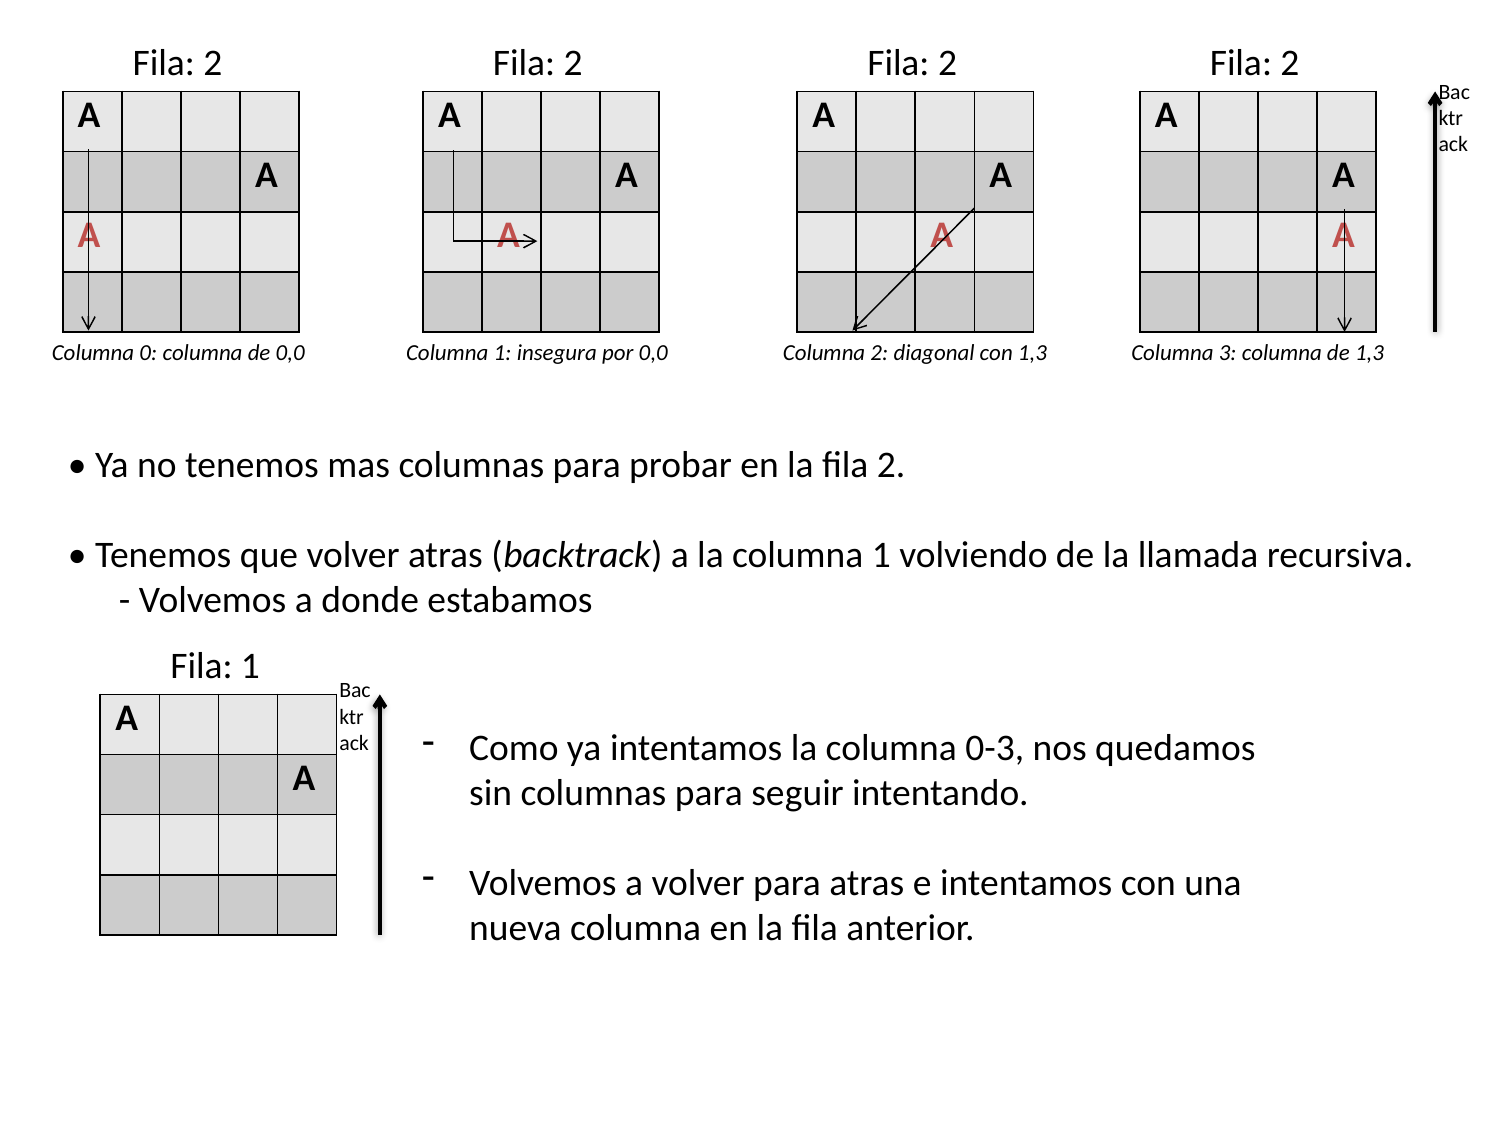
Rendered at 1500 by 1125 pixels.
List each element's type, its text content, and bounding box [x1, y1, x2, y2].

table_cell [278, 876, 336, 934]
text_box Fila: 1 [155, 633, 310, 694]
text_box Fila: 2 [478, 30, 632, 91]
table_cell [916, 152, 974, 207]
table_cell [1318, 273, 1340, 330]
table_header A [798, 92, 855, 151]
table_cell [123, 152, 180, 211]
table_cell [278, 815, 336, 874]
text_box Backtrack [1423, 69, 1486, 164]
table_cell [1259, 152, 1316, 211]
table_header A [1141, 92, 1198, 151]
table_header [542, 92, 599, 151]
table_cell [601, 213, 658, 271]
table_cell [160, 755, 218, 814]
table_cell [101, 755, 159, 814]
table_cell [160, 876, 218, 934]
table_cell [1200, 213, 1257, 271]
table_cell [101, 876, 159, 934]
table_cell [219, 876, 277, 934]
table_cell [1259, 213, 1316, 271]
table_header [219, 695, 277, 754]
table_cell [542, 213, 599, 271]
table_cell [1141, 152, 1198, 211]
table_header [182, 92, 239, 151]
table_cell [454, 152, 481, 211]
table_header [241, 92, 298, 151]
table_header [278, 695, 324, 754]
text_box Columna 0: columna de 0,0 [37, 330, 345, 373]
table_cell [64, 152, 86, 211]
text_box Columna 3: columna de 1,3 [1104, 330, 1412, 373]
table_cell [241, 213, 298, 271]
text_box Fila: 2 [1195, 30, 1349, 91]
table_cell [1141, 273, 1198, 330]
table_cell [424, 152, 452, 211]
table_cell [182, 152, 239, 211]
table_cell [857, 152, 914, 206]
table_cell [182, 273, 239, 330]
table_cell A [1348, 213, 1375, 271]
table_cell [979, 273, 1033, 330]
table_header [1318, 92, 1375, 151]
table_cell A [278, 755, 336, 814]
table_cell A [1318, 152, 1375, 211]
table_header A [64, 92, 121, 151]
table_header [123, 92, 180, 151]
table_cell [160, 815, 218, 874]
text_box Como ya intentamos la columna 0-3, nos quedamos sin columnas para seguir intentando. Volvemos a volver para atras e intentamos con una nueva columna en la fila anterior. [407, 715, 1272, 956]
table_cell [1141, 213, 1198, 271]
table_cell [1200, 152, 1257, 211]
table_cell [424, 273, 481, 330]
table_cell A [601, 152, 658, 211]
table_header [483, 92, 540, 151]
text_box • Ya no tenemos mas columnas para probar en la fila 2. • Tenemos que volver atras (backtrack) a la columna 1 volviendo de la llamada recursiva. - Volvemos a donde estabamos [53, 432, 1436, 628]
table_header A [424, 92, 481, 151]
table_cell [1349, 273, 1375, 330]
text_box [852, 207, 975, 331]
table_cell A [64, 213, 84, 271]
table_cell [101, 815, 159, 874]
table_header [916, 92, 974, 151]
table_cell [1200, 273, 1257, 330]
table_cell [182, 213, 239, 271]
table_cell [483, 273, 540, 330]
table_header A [101, 695, 159, 754]
table_header [160, 695, 218, 754]
table_cell [424, 213, 481, 271]
table_header [857, 92, 914, 151]
table_cell A [975, 152, 1033, 211]
table_cell [64, 273, 84, 330]
table_cell [1259, 273, 1316, 330]
table_cell A [1318, 213, 1341, 271]
table_header [1259, 92, 1316, 151]
table_cell [542, 152, 599, 211]
table_cell [219, 755, 277, 814]
table_header [601, 92, 658, 151]
table_cell [123, 213, 180, 271]
table_cell [798, 152, 855, 211]
table_cell [451, 213, 481, 246]
text_box Fila: 2 [852, 30, 1006, 91]
table_cell [798, 273, 847, 330]
table_cell A [241, 152, 298, 211]
text_box Backtrack [324, 668, 387, 763]
table_header [1200, 92, 1257, 151]
table_cell [93, 273, 121, 330]
table_cell [798, 213, 847, 271]
table_cell [601, 273, 658, 330]
text_box Fila: 2 [117, 30, 272, 91]
table_cell [483, 152, 540, 211]
text_box Columna 1: insegura por 0,0 [383, 330, 691, 373]
table_header [975, 92, 1033, 151]
table_cell A [483, 213, 540, 271]
table_cell [123, 273, 180, 330]
table_cell [91, 152, 121, 211]
table_cell A [93, 213, 121, 271]
text_box Columna 2: diagonal con 1,3 [761, 330, 1069, 373]
table_cell [219, 815, 277, 874]
table_cell [241, 273, 298, 330]
table_cell [542, 273, 599, 330]
table_cell [979, 213, 1033, 271]
